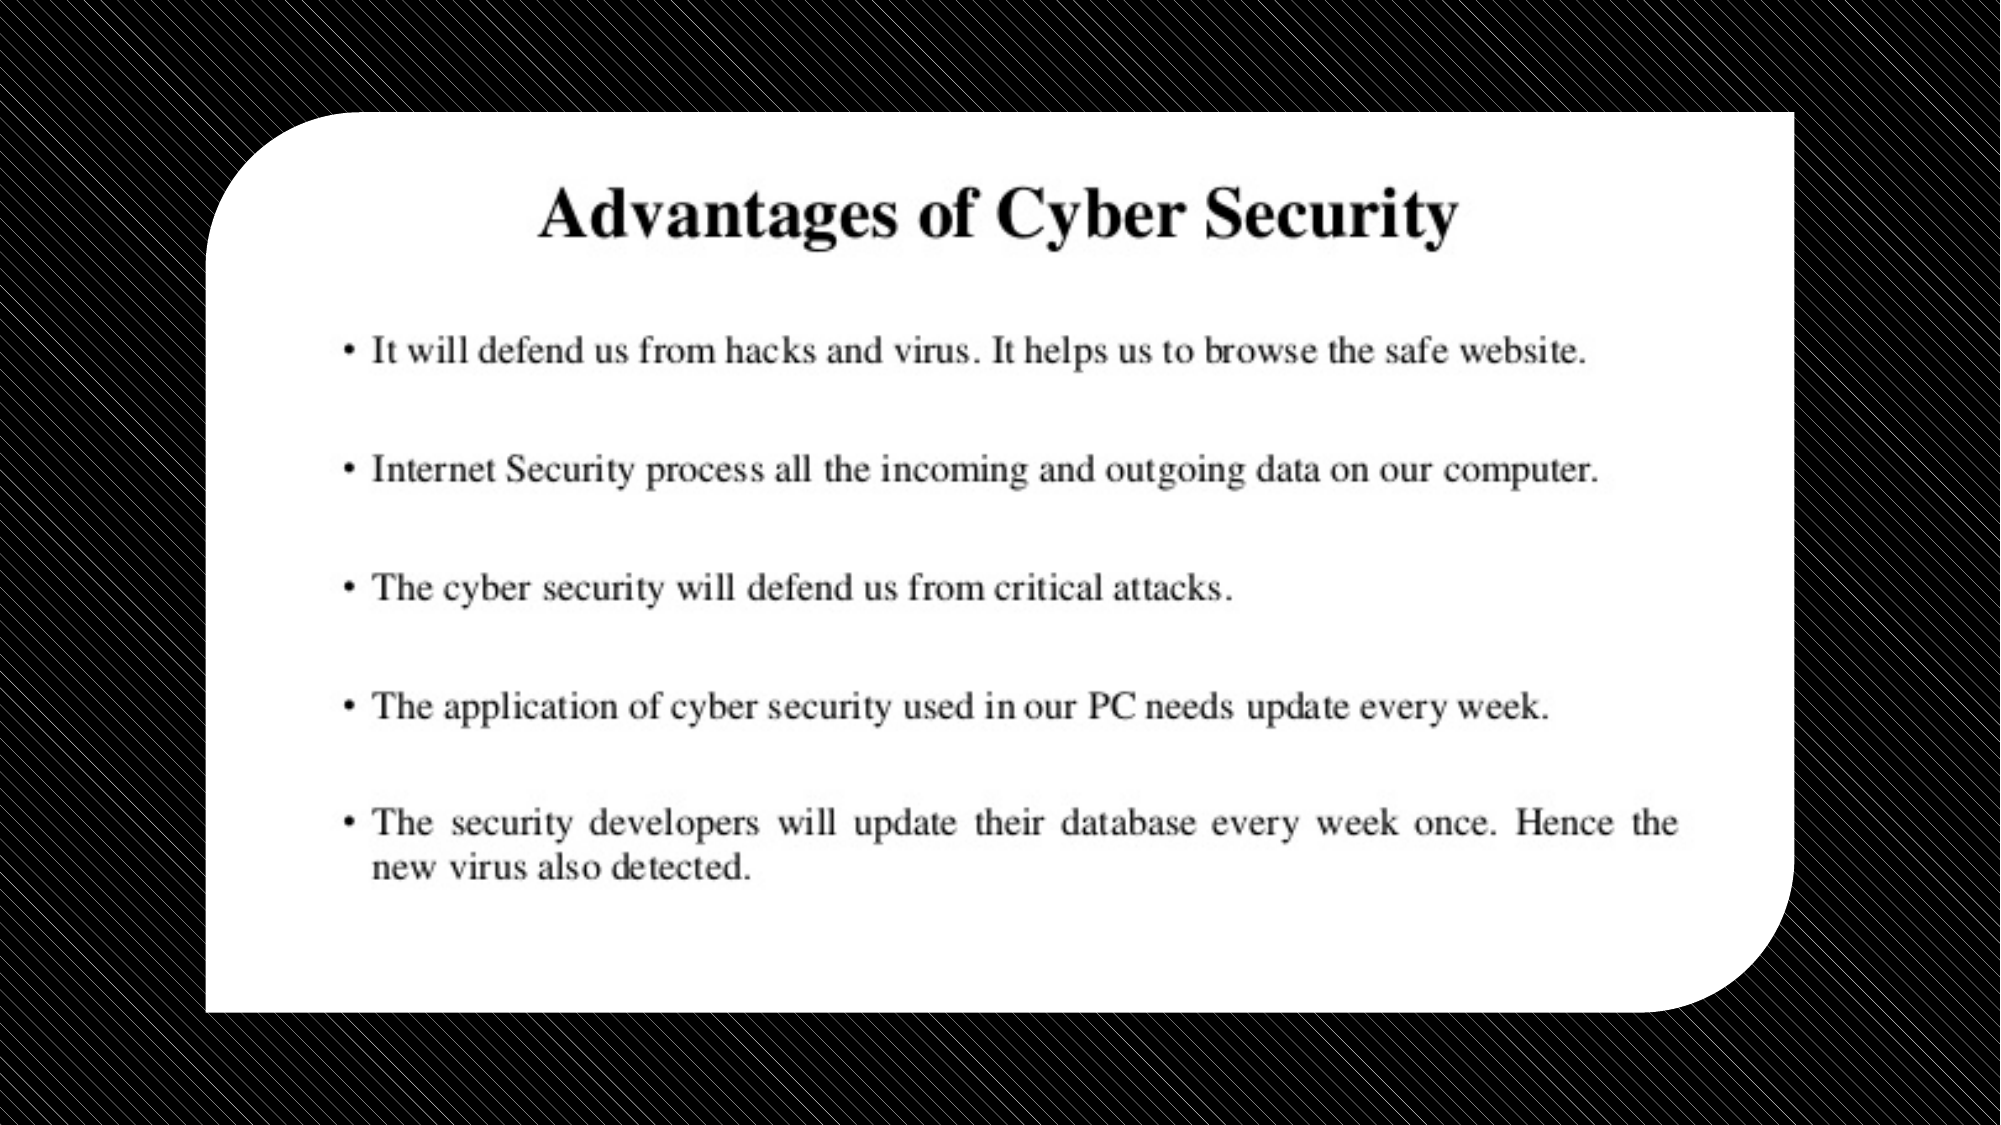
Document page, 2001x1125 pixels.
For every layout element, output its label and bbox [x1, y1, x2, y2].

list [212, 119, 1788, 1006]
